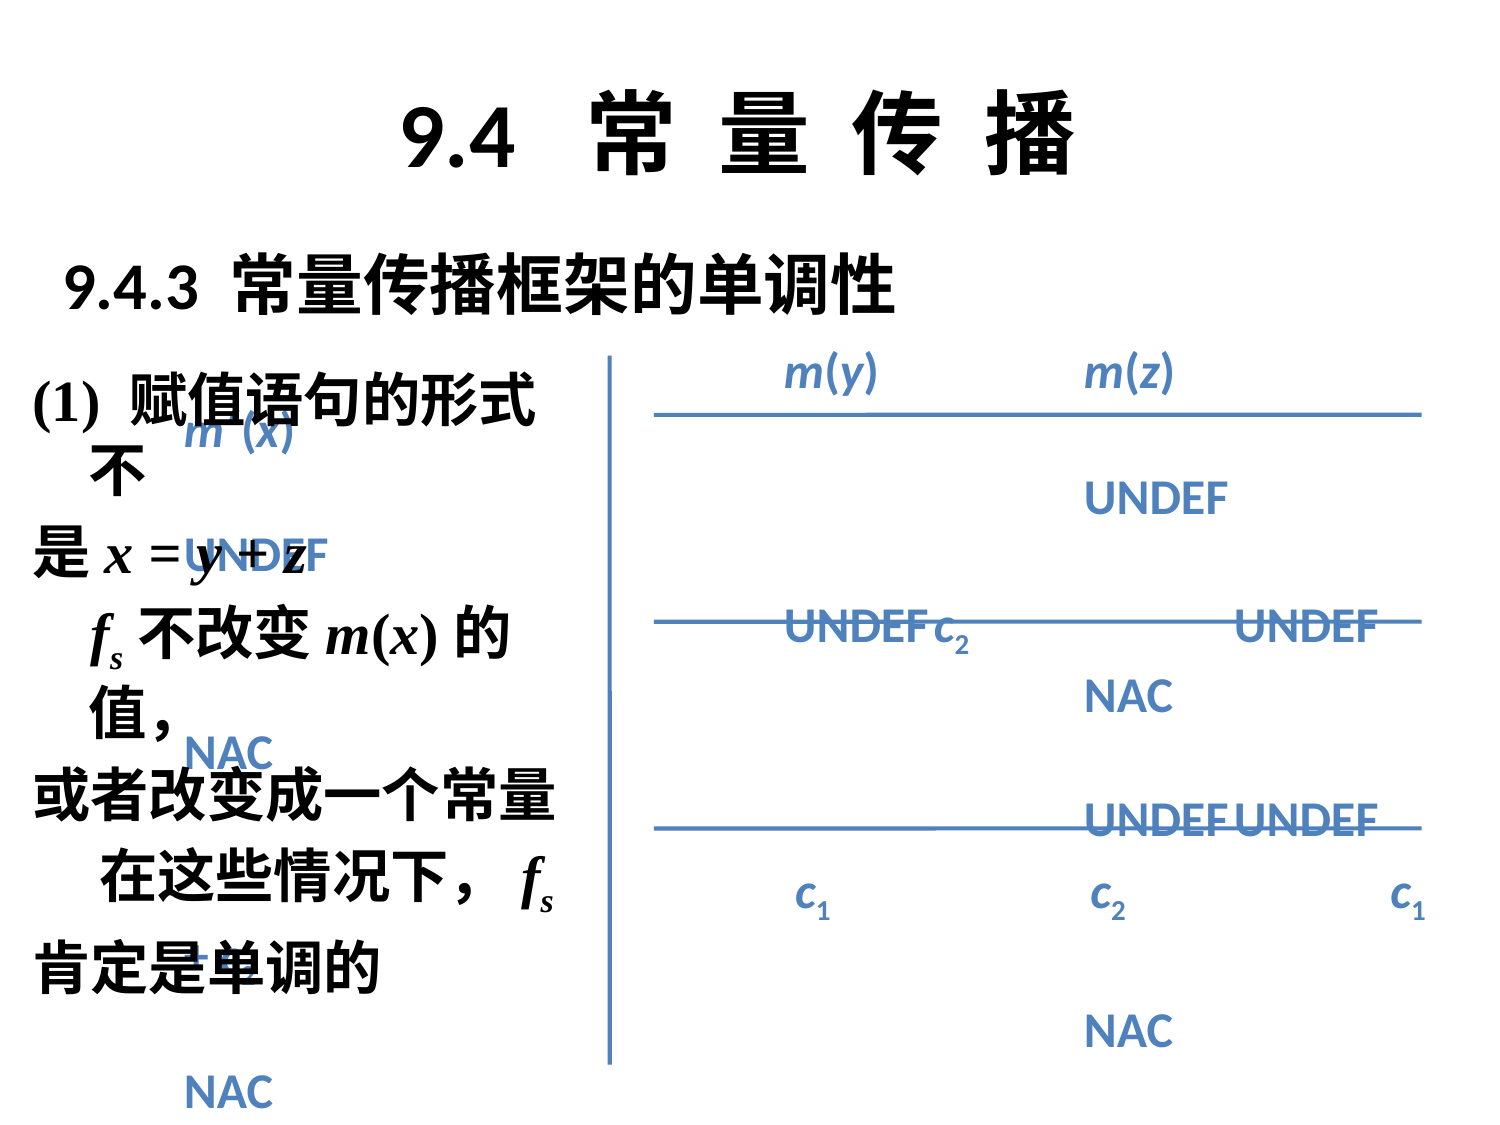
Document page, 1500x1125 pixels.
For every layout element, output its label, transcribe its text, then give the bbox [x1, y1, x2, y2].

title 9.4 常 量 传 播 [62, 37, 1413, 225]
list 9.4.3 常量传播框架的单调性 m(y) m(z) m(x) UNDEF UNDEF UNDEF c2 UNDEF NAC NAC UNDEF UNDEF c1 c2 c1 + c2 NAC NAC UNDEF NAC NAC c2 NAC NAC NAC [47, 235, 1452, 1063]
text_box (1) 赋值语句的形式不 是x = y + z fs不改变m(x)的值， 或者改变成一个常量 在这些情况下，fs 肯定是单调的 [17, 355, 609, 1125]
